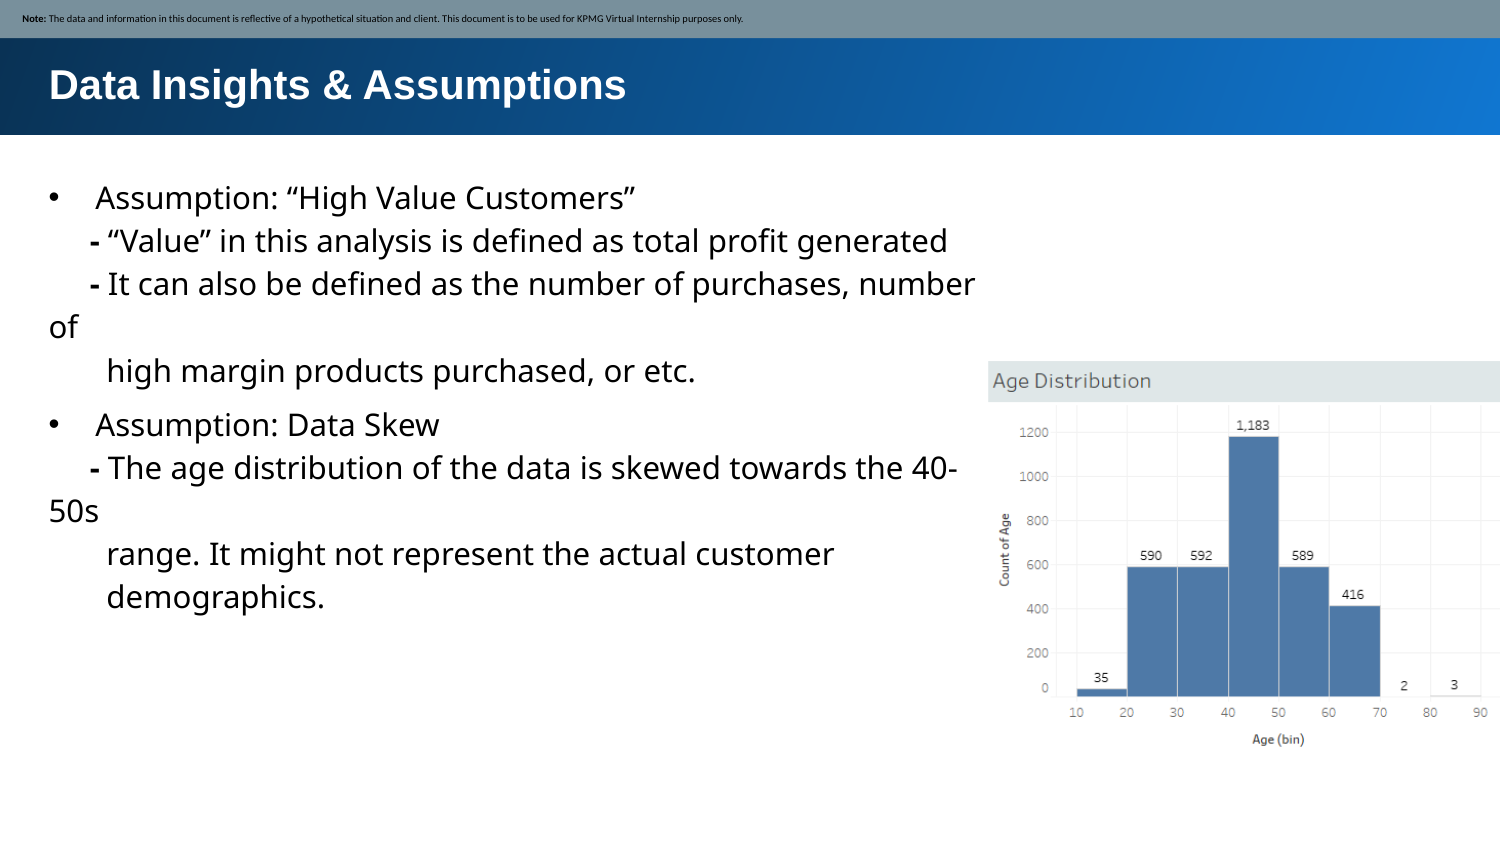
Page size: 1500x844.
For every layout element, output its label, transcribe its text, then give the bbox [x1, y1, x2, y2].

text_box Data Insights & Assumptions [33, 43, 1439, 124]
text_box [0, 39, 1500, 135]
text_box Assumption: “High Value Customers” - “Value” in this analysis is defined as total profit generated - It can also be defined as the number of purchases, number of high margin products purchased, or etc. [33, 157, 994, 384]
text_box Note: The data and information in this document is reflective of a hypothetical situation and client. This document is to be used for KPMG Virtual Internship purposes only. [0, 0, 1500, 39]
picture [979, 358, 1500, 757]
text_box Assumption: Data Skew - The age distribution of the data is skewed towards the 40-50s range. It might not represent the actual customer demographics. [33, 384, 973, 630]
